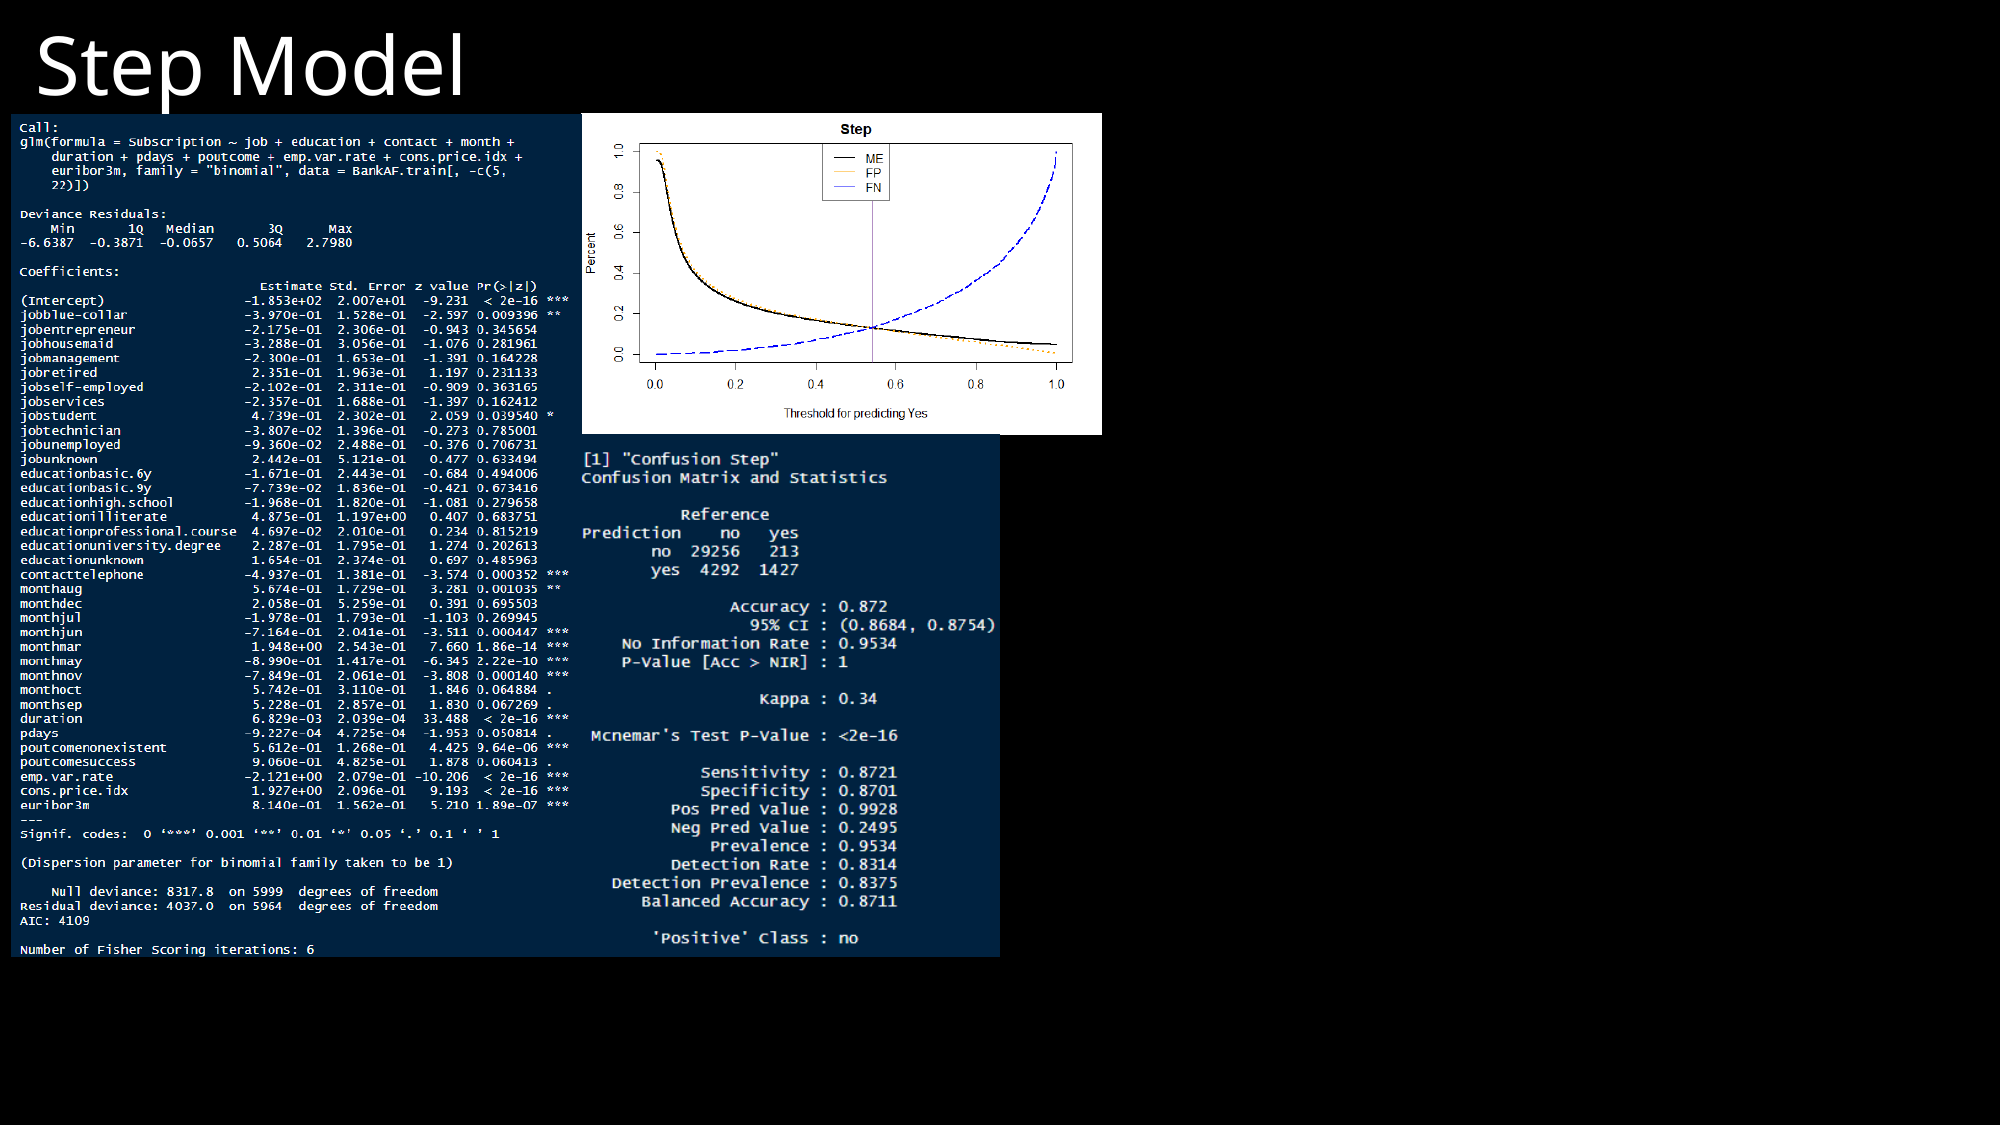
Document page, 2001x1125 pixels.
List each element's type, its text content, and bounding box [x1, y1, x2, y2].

title Step Model [20, 16, 516, 114]
picture [11, 113, 1102, 957]
